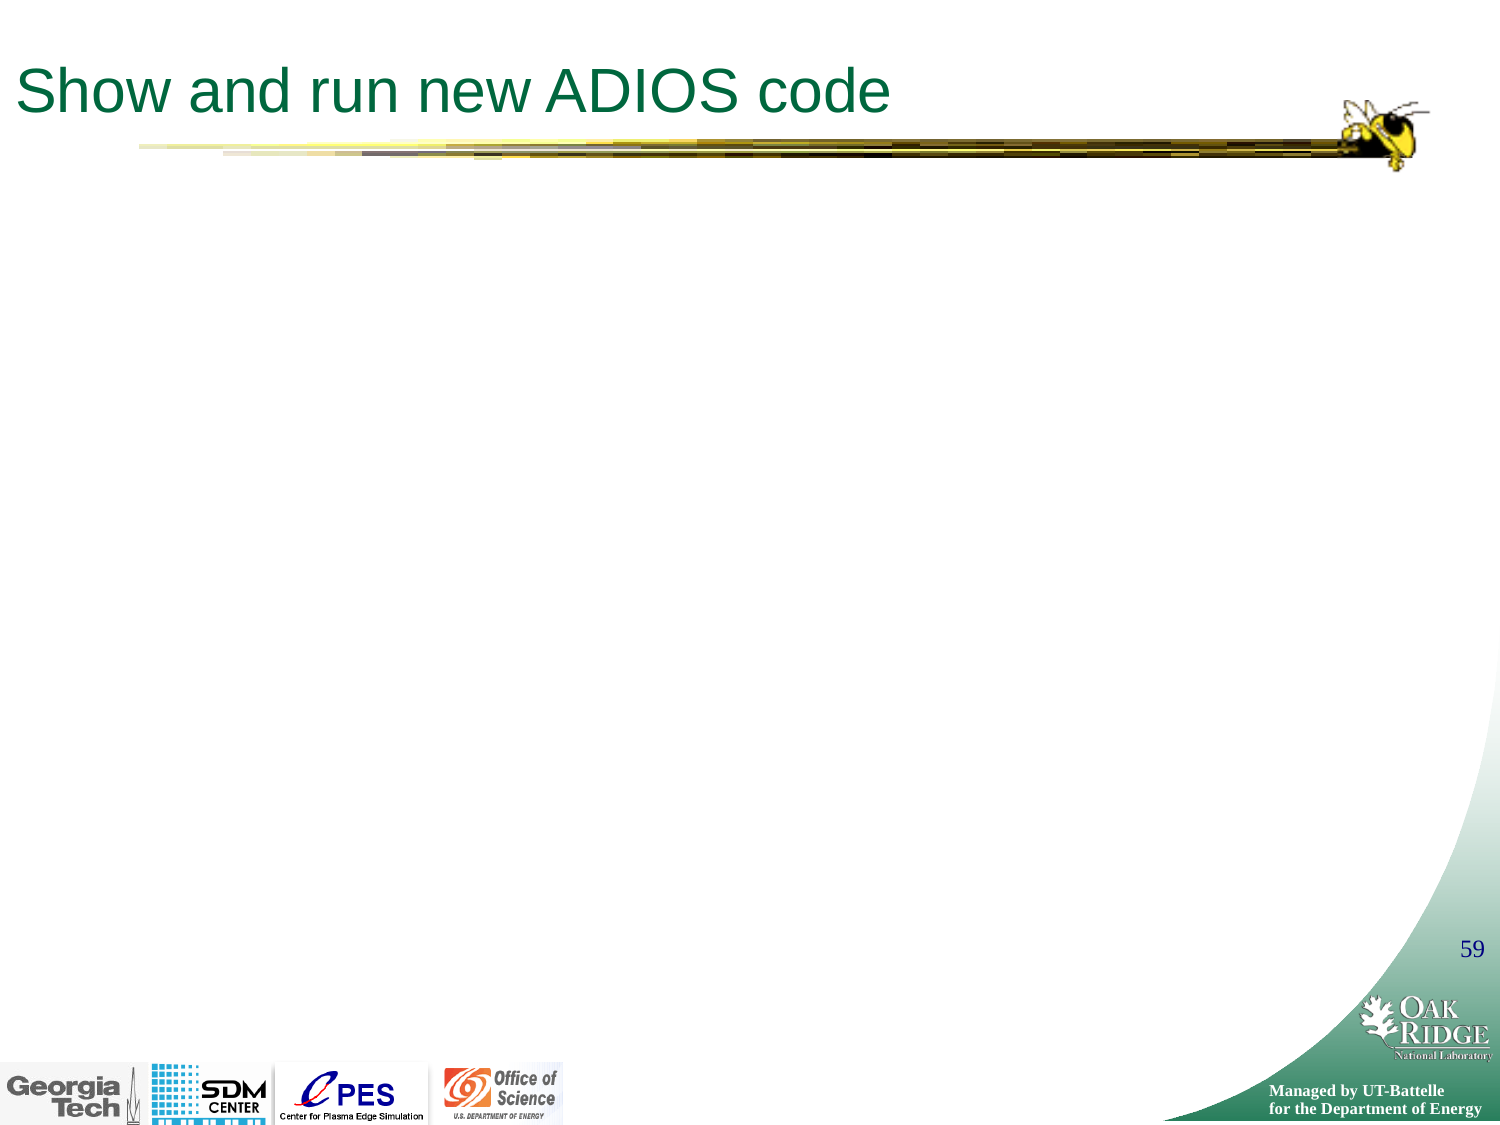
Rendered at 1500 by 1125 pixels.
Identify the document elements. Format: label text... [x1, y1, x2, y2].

title Show and run new ADIOS code [0, 37, 1440, 149]
picture [437, 1062, 563, 1125]
picture [275, 1062, 428, 1125]
picture [112, 149, 1433, 175]
picture [0, 1062, 149, 1125]
picture [150, 1062, 271, 1125]
picture [1350, 987, 1500, 1066]
